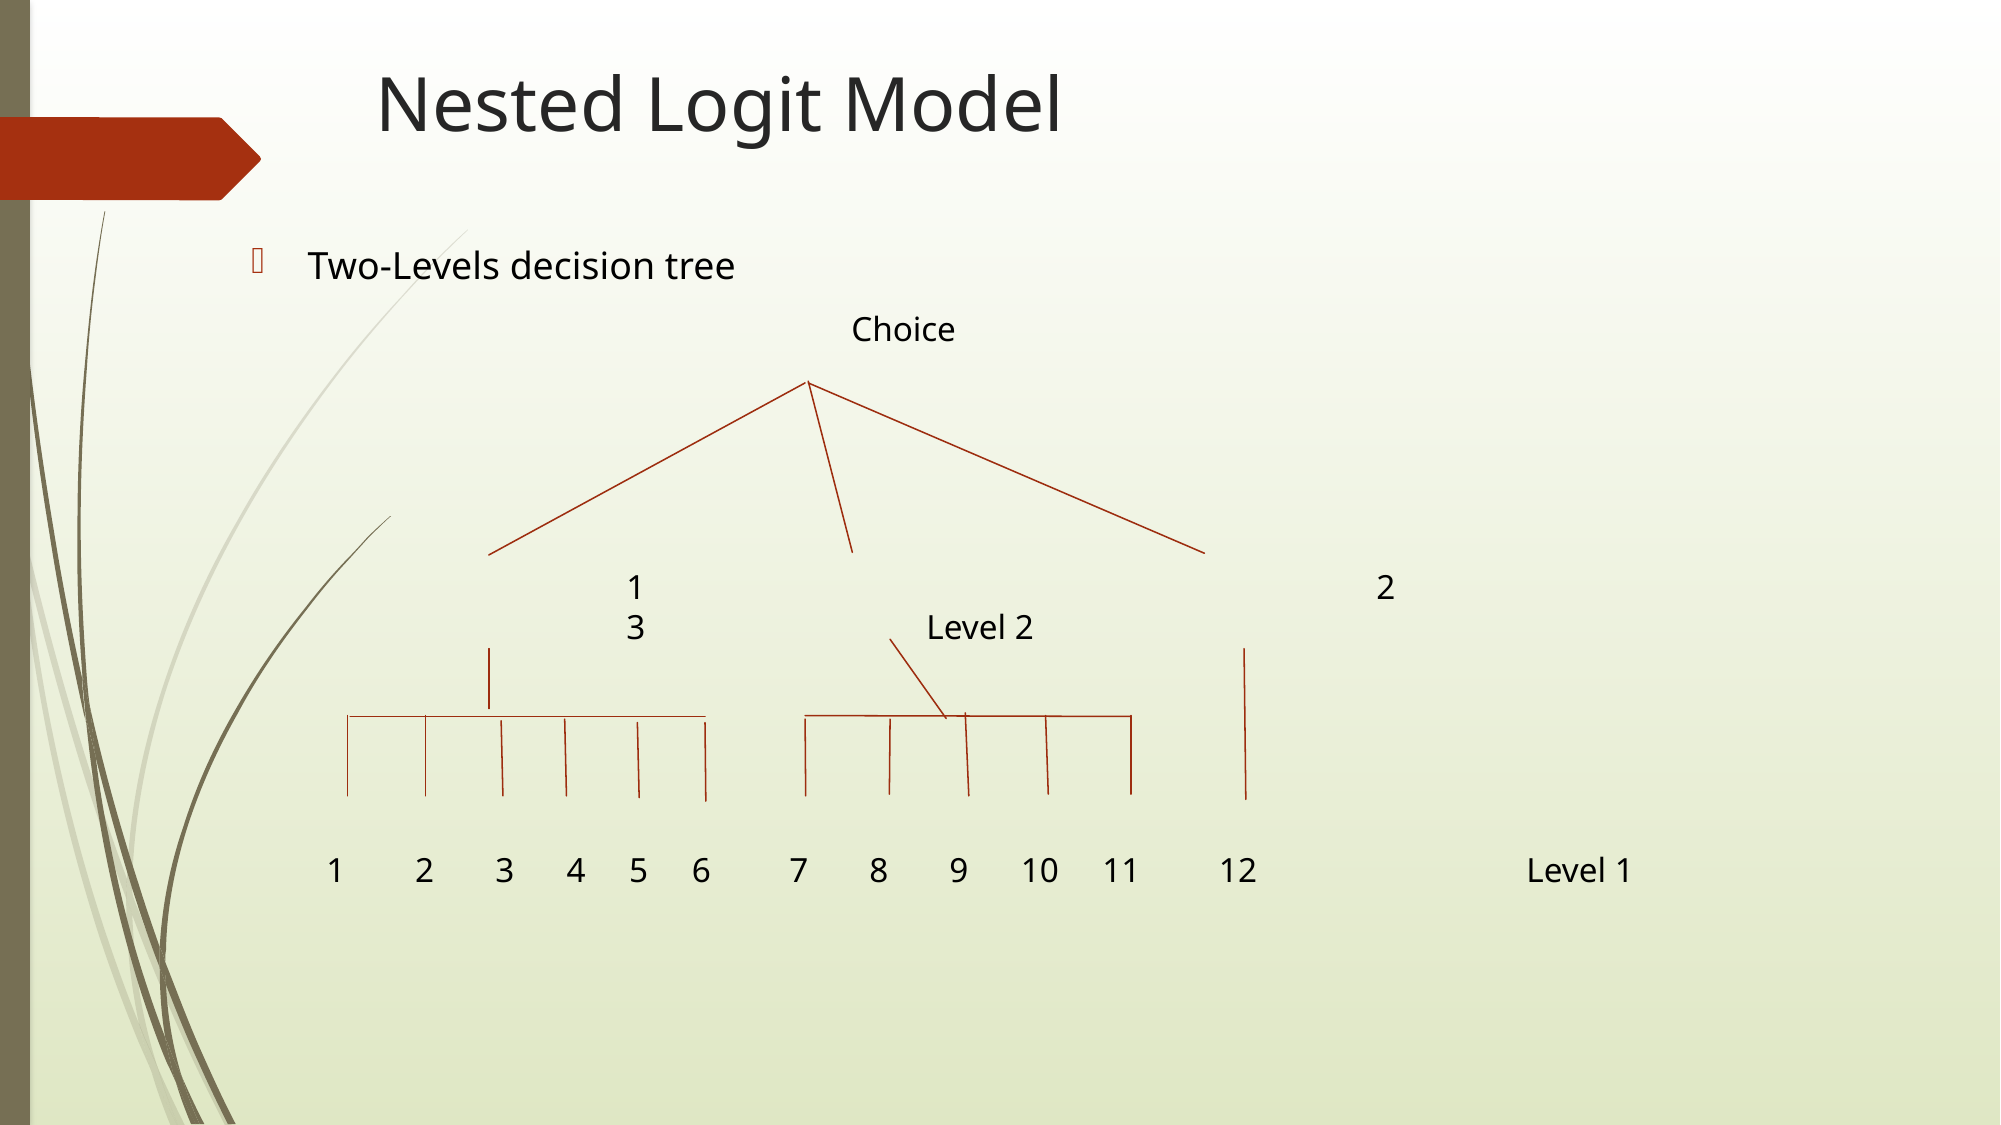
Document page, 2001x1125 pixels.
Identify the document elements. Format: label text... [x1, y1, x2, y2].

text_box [889, 639, 947, 714]
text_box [488, 382, 805, 556]
list Two-Levels decision tree Choice 1 2 3 Level 2 1 2 3 4 5 6 7 8 9 10 11 12 Level 1 [236, 234, 1888, 1077]
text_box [1243, 648, 1247, 800]
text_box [500, 720, 504, 797]
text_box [1045, 715, 1049, 795]
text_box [964, 712, 970, 796]
title Nested Logit Model [360, 49, 1823, 169]
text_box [807, 382, 1205, 554]
